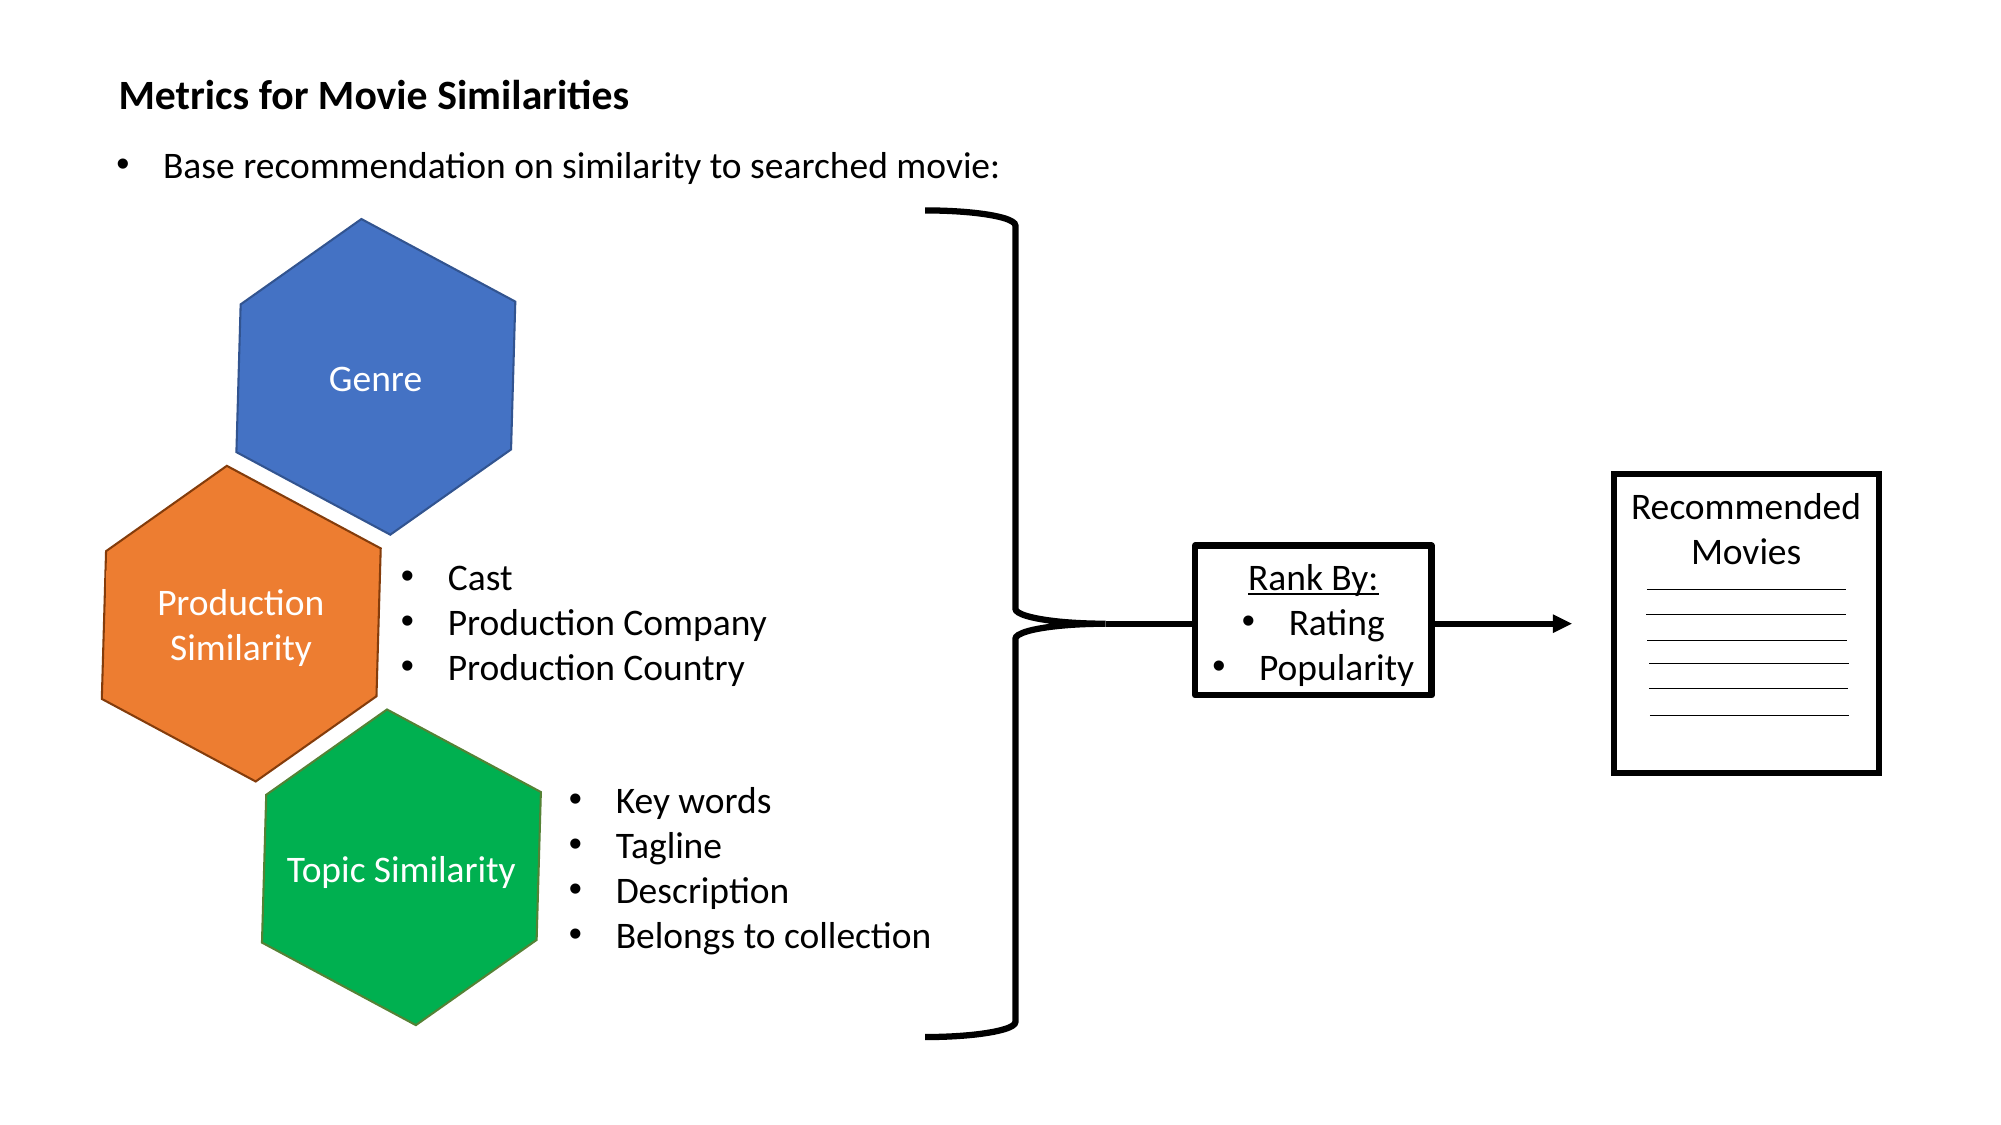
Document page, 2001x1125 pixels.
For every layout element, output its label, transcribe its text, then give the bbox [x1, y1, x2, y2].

text_box Base recommendation on similarity to searched movie: [101, 133, 1465, 193]
text_box Metrics for Movie Similarities [103, 60, 645, 126]
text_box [925, 210, 1572, 1038]
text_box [1613, 474, 1879, 774]
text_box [87, 244, 555, 1000]
text_box Cast Production Company Production Country [555, 545, 838, 696]
text_box Key words Tagline Description Belongs to collection [555, 768, 925, 964]
